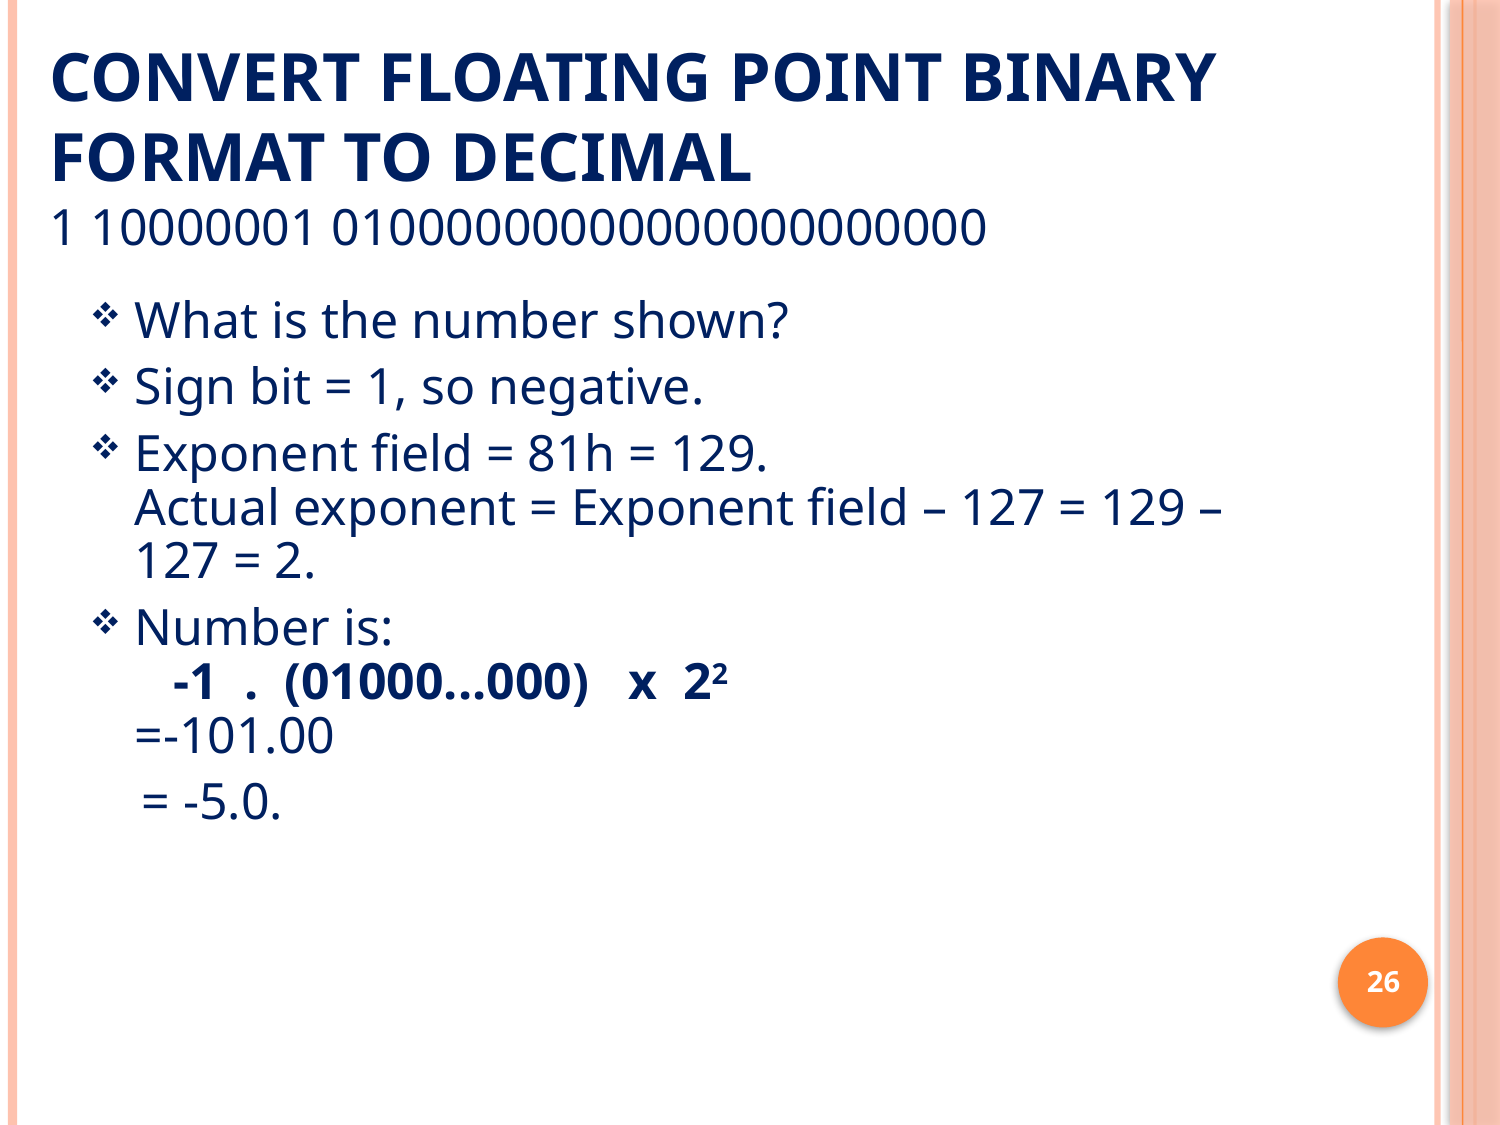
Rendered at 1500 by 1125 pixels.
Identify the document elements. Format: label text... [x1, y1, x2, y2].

slide_number 26 [1333, 940, 1434, 1027]
title Convert Floating Point Binary Format to Decimal 1 10000001 01000000000000000000000 [34, 75, 1497, 263]
list What is the number shown? Sign bit = 1, so negative. Exponent field = 81h = 129. Actual exponent = Exponent field – 127 = 129 – 127 = 2. Number is: -1 . (01000...000) x 22 =-101.00 = -5.0. [75, 287, 1300, 1087]
